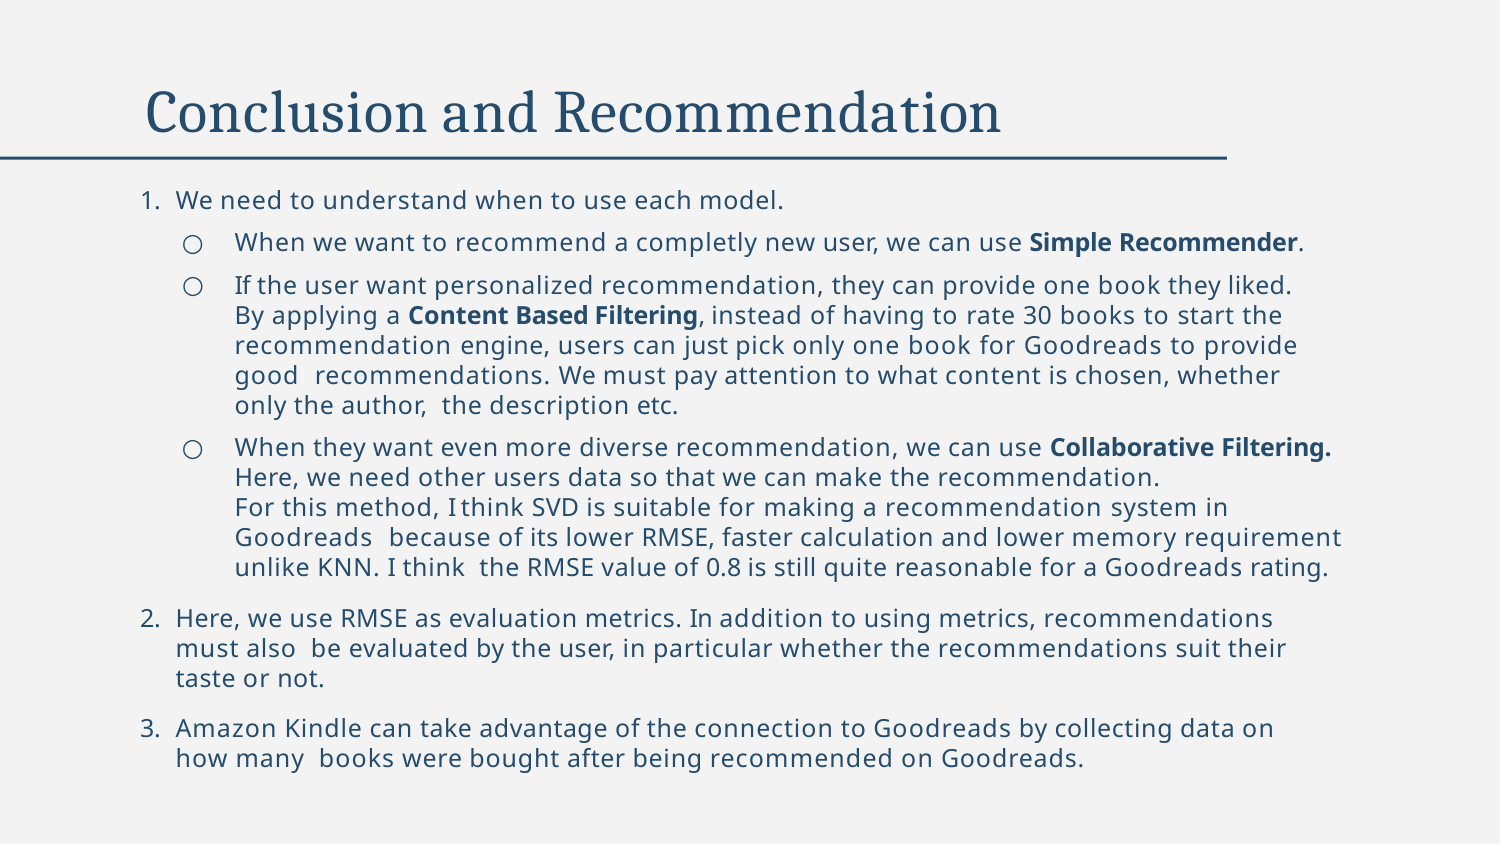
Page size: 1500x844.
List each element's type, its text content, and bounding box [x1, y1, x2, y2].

text_box [0, 156, 144, 160]
text_box [1044, 156, 1227, 160]
text_box We need to understand when to use each model. When we want to recommend a completly new user, we can use Simple Recommender. If the user want personalized recommendation, they can provide one book they liked. By applying a Content Based Filtering, instead of having to rate 30 books to start the recommendation engine, users can just pick only one book for Goodreads to provide good recommendations. We must pay attention to what content is chosen, whether only the author, the description etc. When they want even more diverse recommendation, we can use Collaborative Filtering. Here, we need other users data so that we can make the recommendation. For this method, I think SVD is suitable for making a recommendation system in Goodreads because of its lower RMSE, faster calculation and lower memory requirement unlike KNN. I think the RMSE value of 0.8 is still quite reasonable for a Goodreads rating. Here, we use RMSE as evaluation metrics. In addition to using metrics, recommendations must also be evaluated by the user, in particular whether the recommendations suit their taste or not. Amazon Kindle can take advantage of the connection to Goodreads by collecting data on how many books were bought after being recommended on Goodreads. [137, 169, 1353, 773]
title Conclusion and Recommendation [144, 70, 1044, 214]
